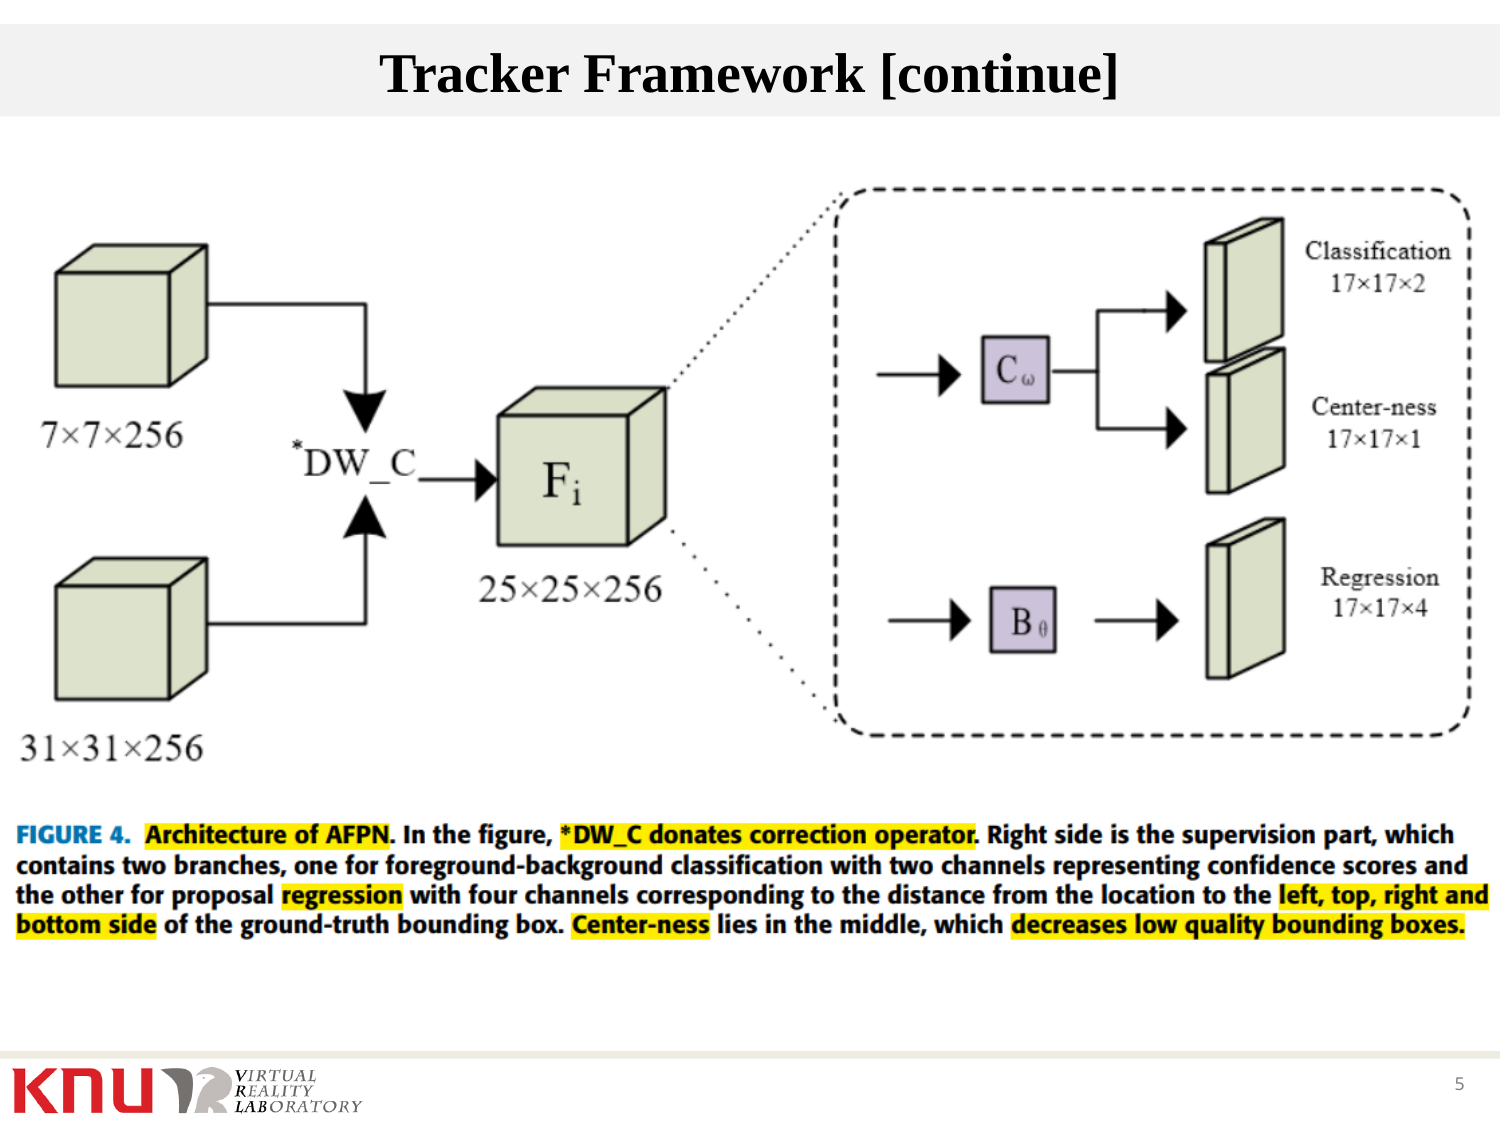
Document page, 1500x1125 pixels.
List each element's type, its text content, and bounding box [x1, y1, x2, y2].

picture [11, 1067, 363, 1114]
title Tracker Framework [continue] [312, 29, 1188, 112]
picture [0, 176, 1500, 949]
